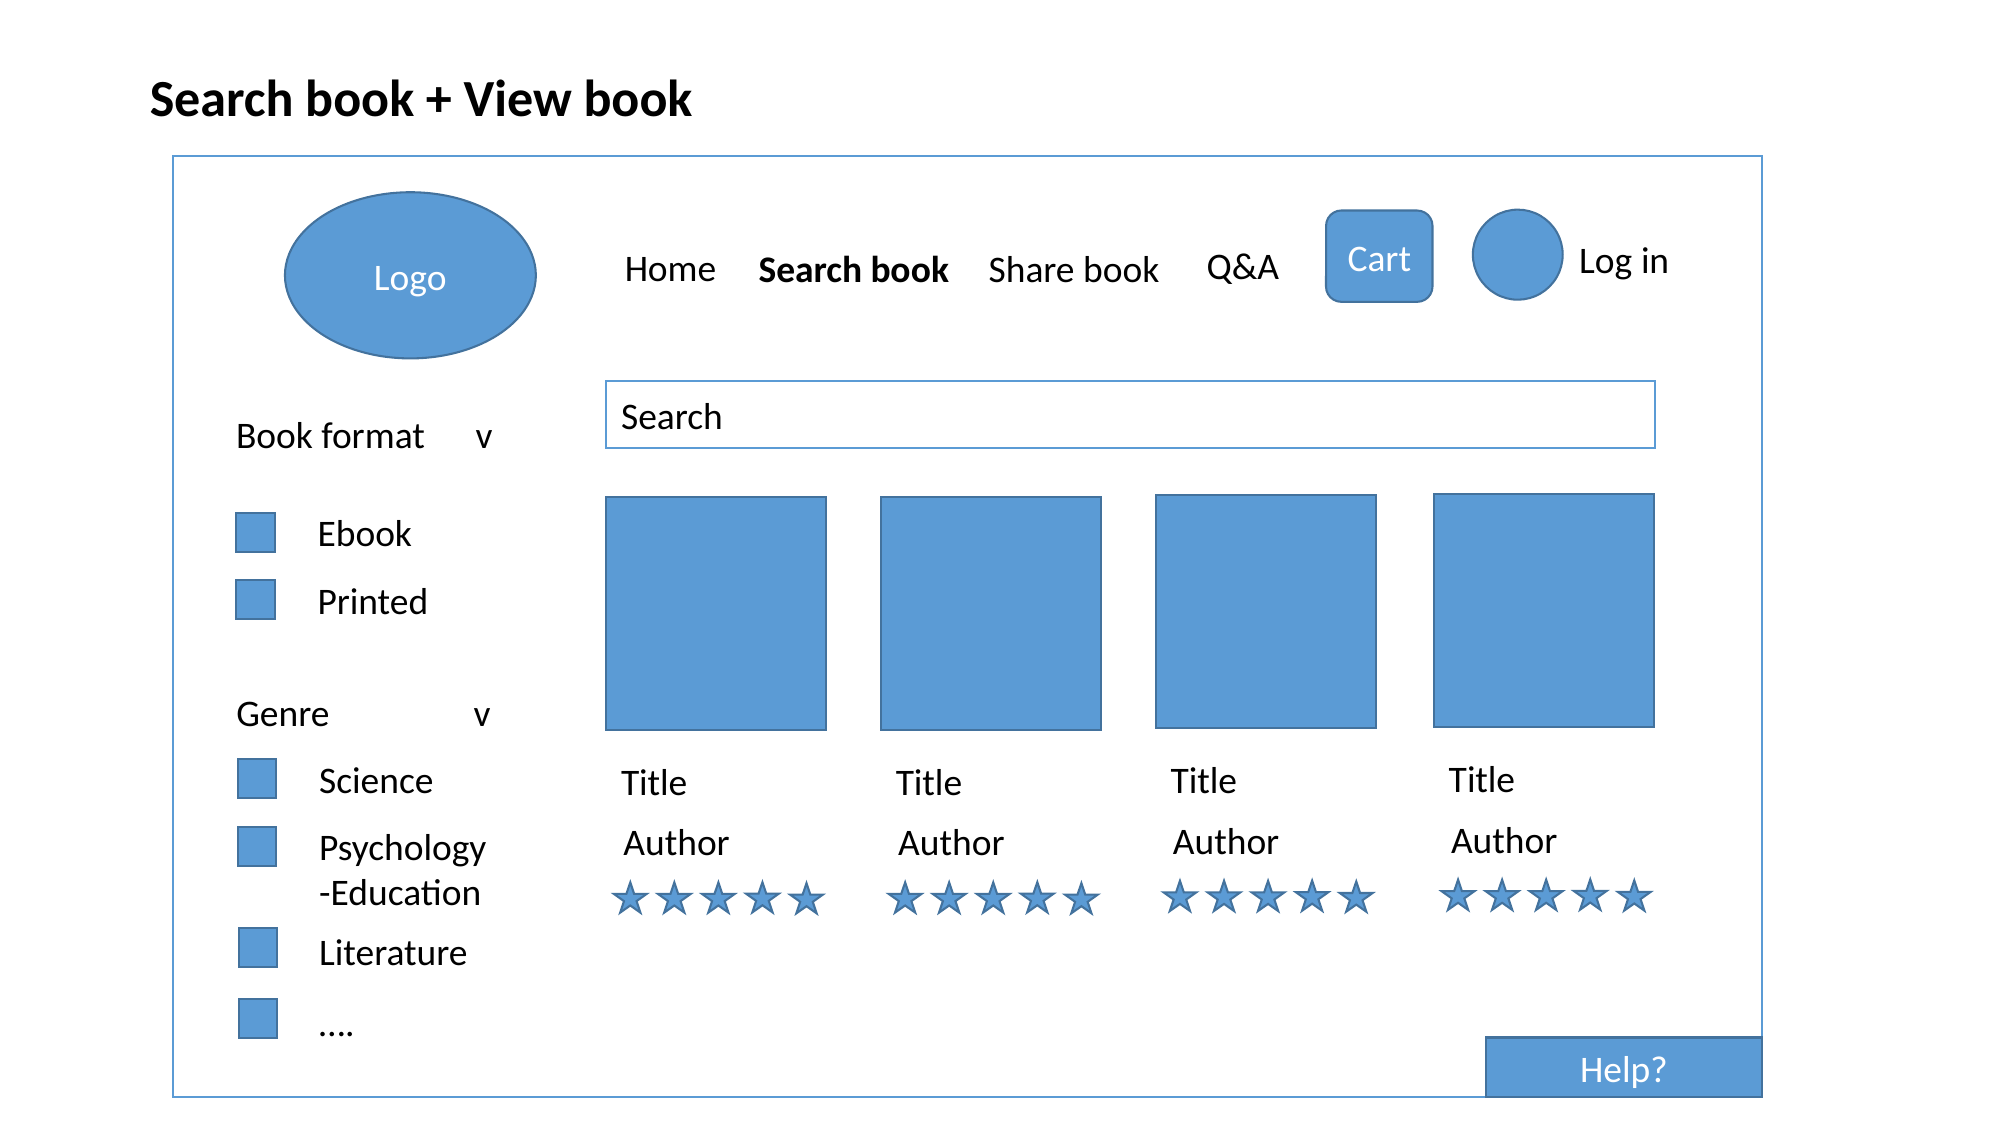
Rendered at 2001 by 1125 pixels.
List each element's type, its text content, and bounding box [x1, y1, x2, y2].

text_box Search book + View book [135, 57, 709, 135]
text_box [173, 156, 1763, 1097]
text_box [221, 681, 528, 1052]
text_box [1155, 495, 1376, 912]
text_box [221, 403, 550, 630]
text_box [1434, 494, 1654, 911]
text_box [881, 497, 1101, 914]
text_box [610, 209, 1718, 302]
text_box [606, 497, 827, 914]
